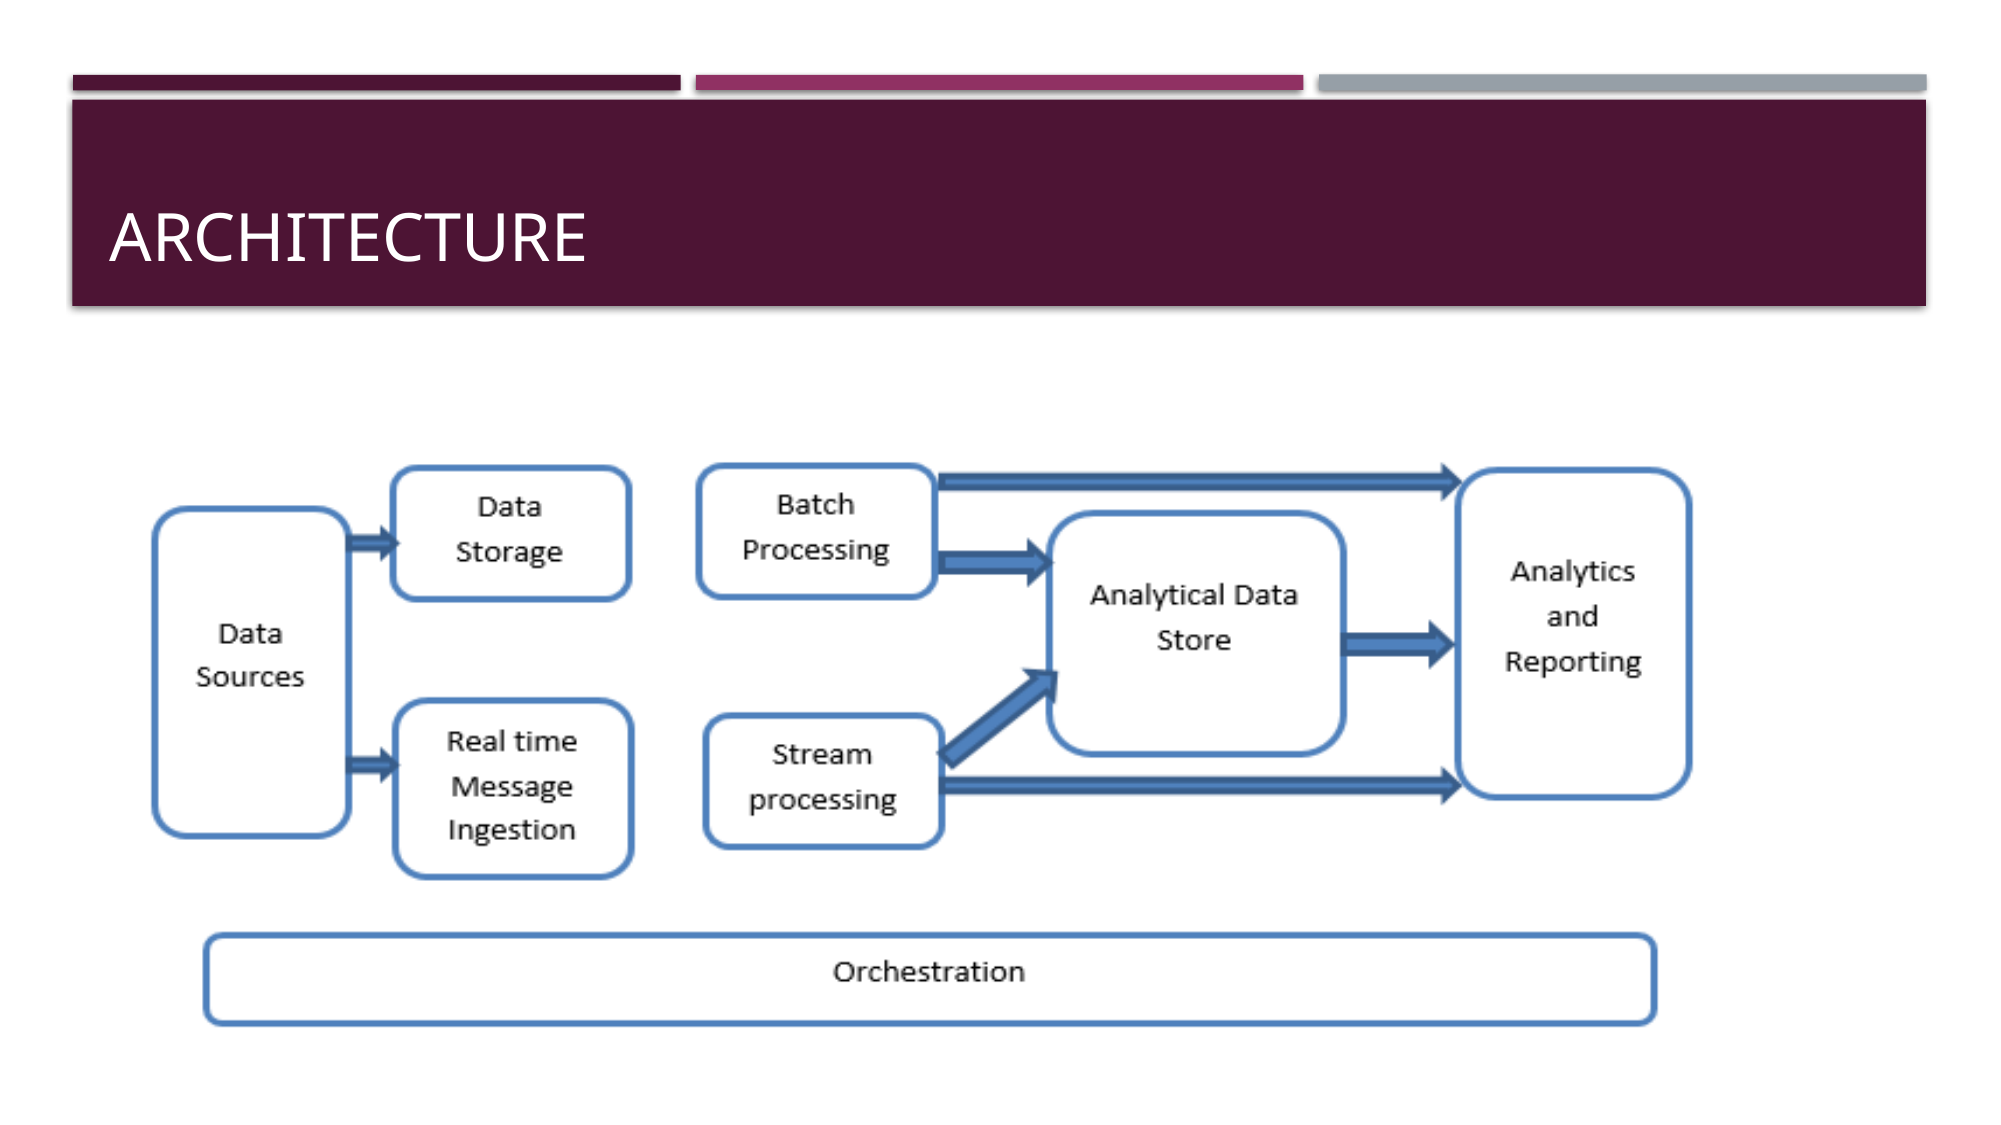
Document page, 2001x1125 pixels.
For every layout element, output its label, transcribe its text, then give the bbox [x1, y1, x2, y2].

picture [123, 420, 1719, 1052]
title Architecture [94, 119, 1904, 282]
